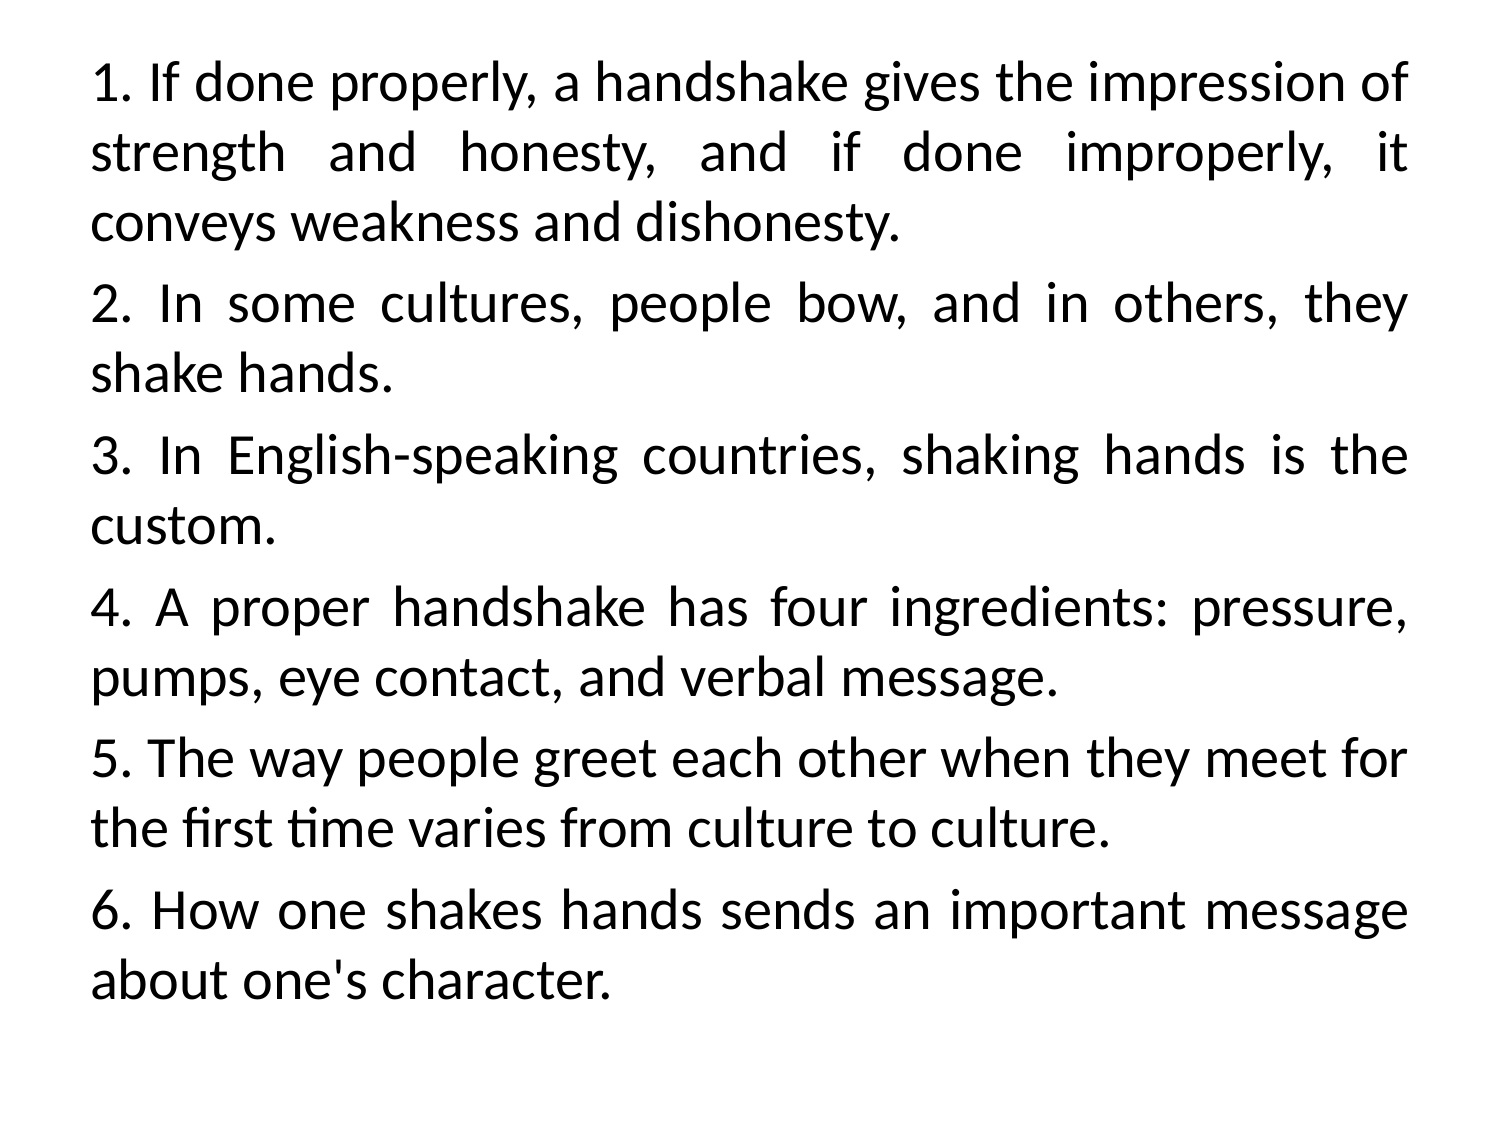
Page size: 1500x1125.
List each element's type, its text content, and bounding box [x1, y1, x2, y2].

list 1. If done properly, a handshake gives the impression of strength and honesty, and if done improperly, it conveys weakness and dishonesty. 2. In some cultures, people bow, and in others, they shake hands. 3. In English-speaking countries, shaking hands is the custom. 4. A proper handshake has four ingredients: pressure, pumps, eye contact, and verbal message. 5. The way people greet each other when they meet for the first time varies from culture to culture. 6. How one shakes hands sends an important message about one's character. [75, 35, 1425, 1005]
